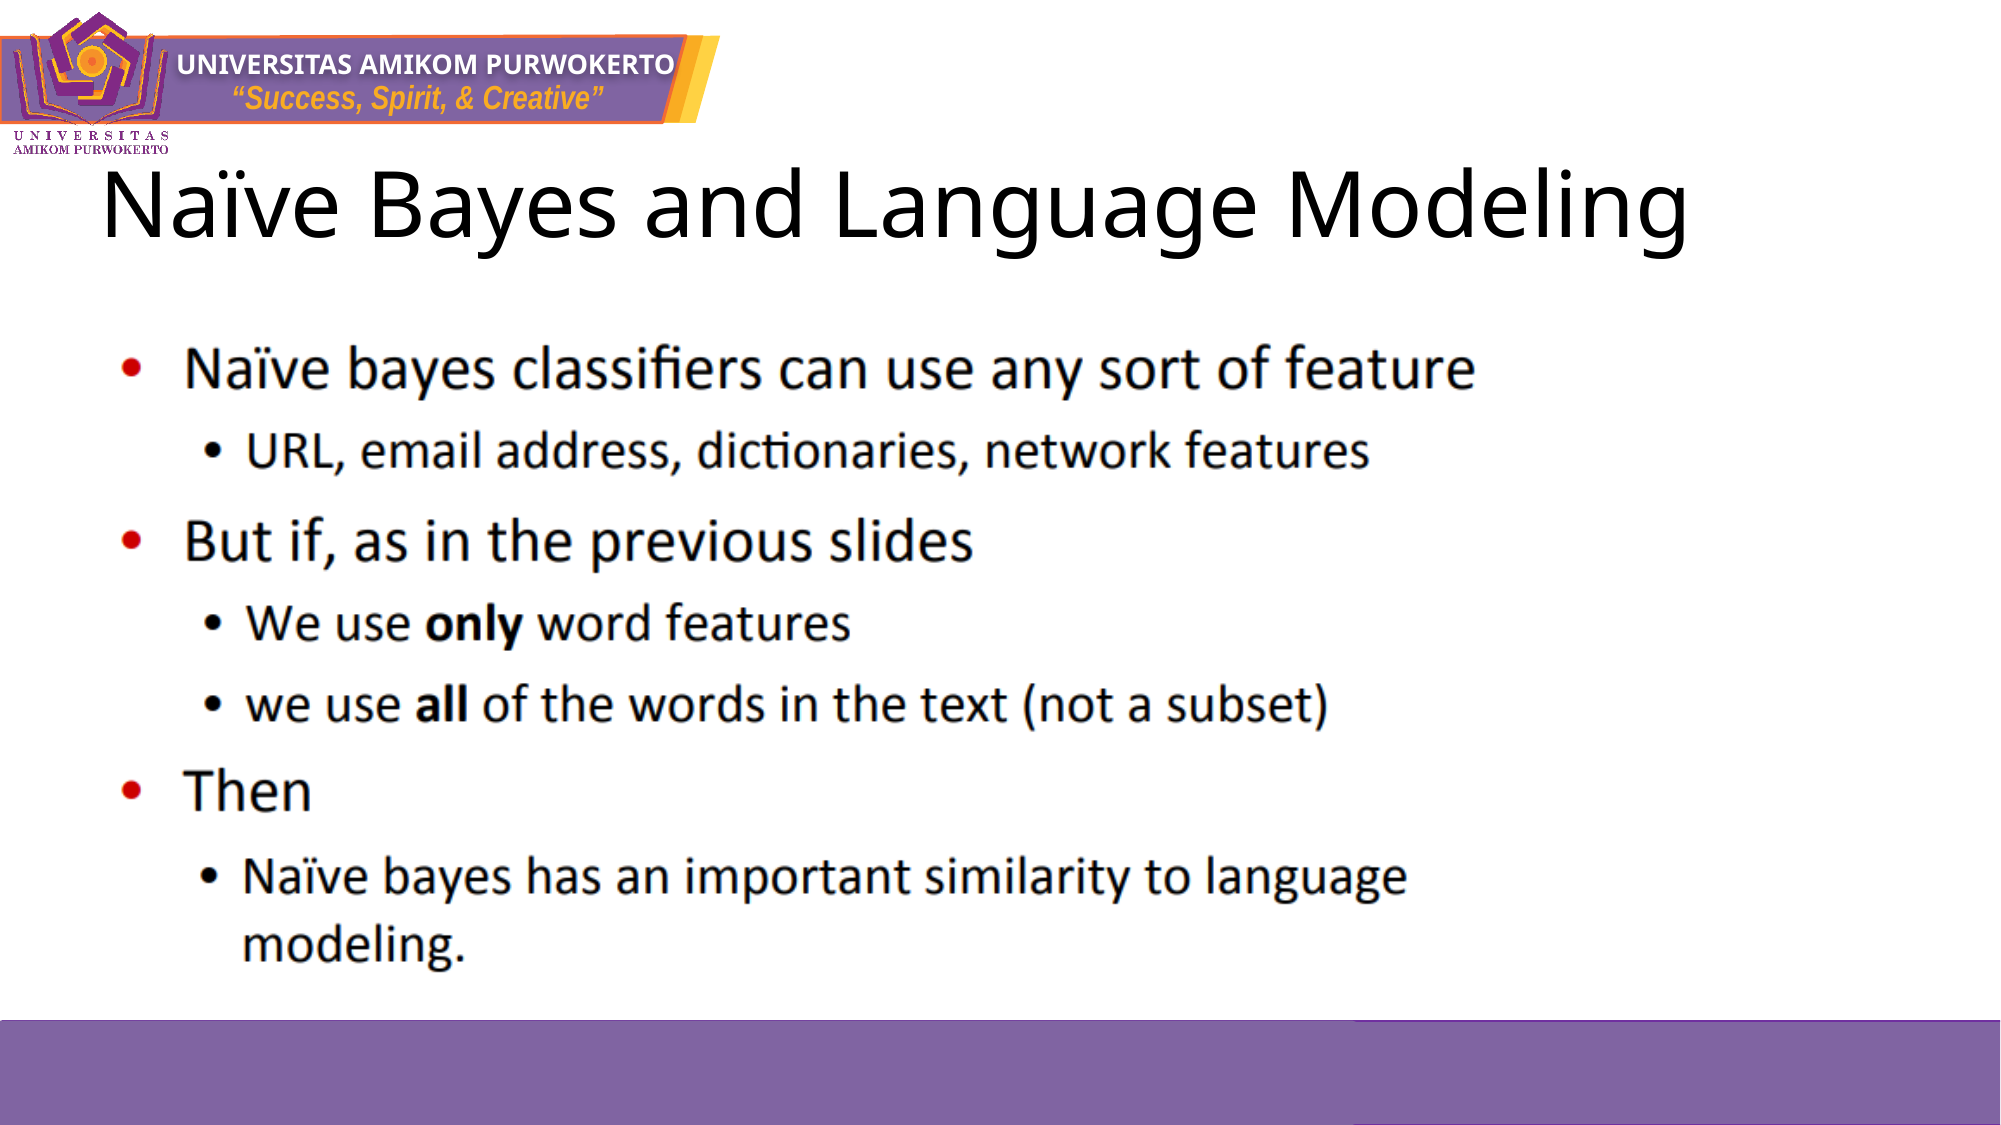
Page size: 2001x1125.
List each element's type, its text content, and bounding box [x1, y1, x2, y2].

picture [13, 12, 168, 154]
title Naïve Bayes and Language Modeling [84, 135, 1920, 281]
picture [85, 318, 1516, 988]
